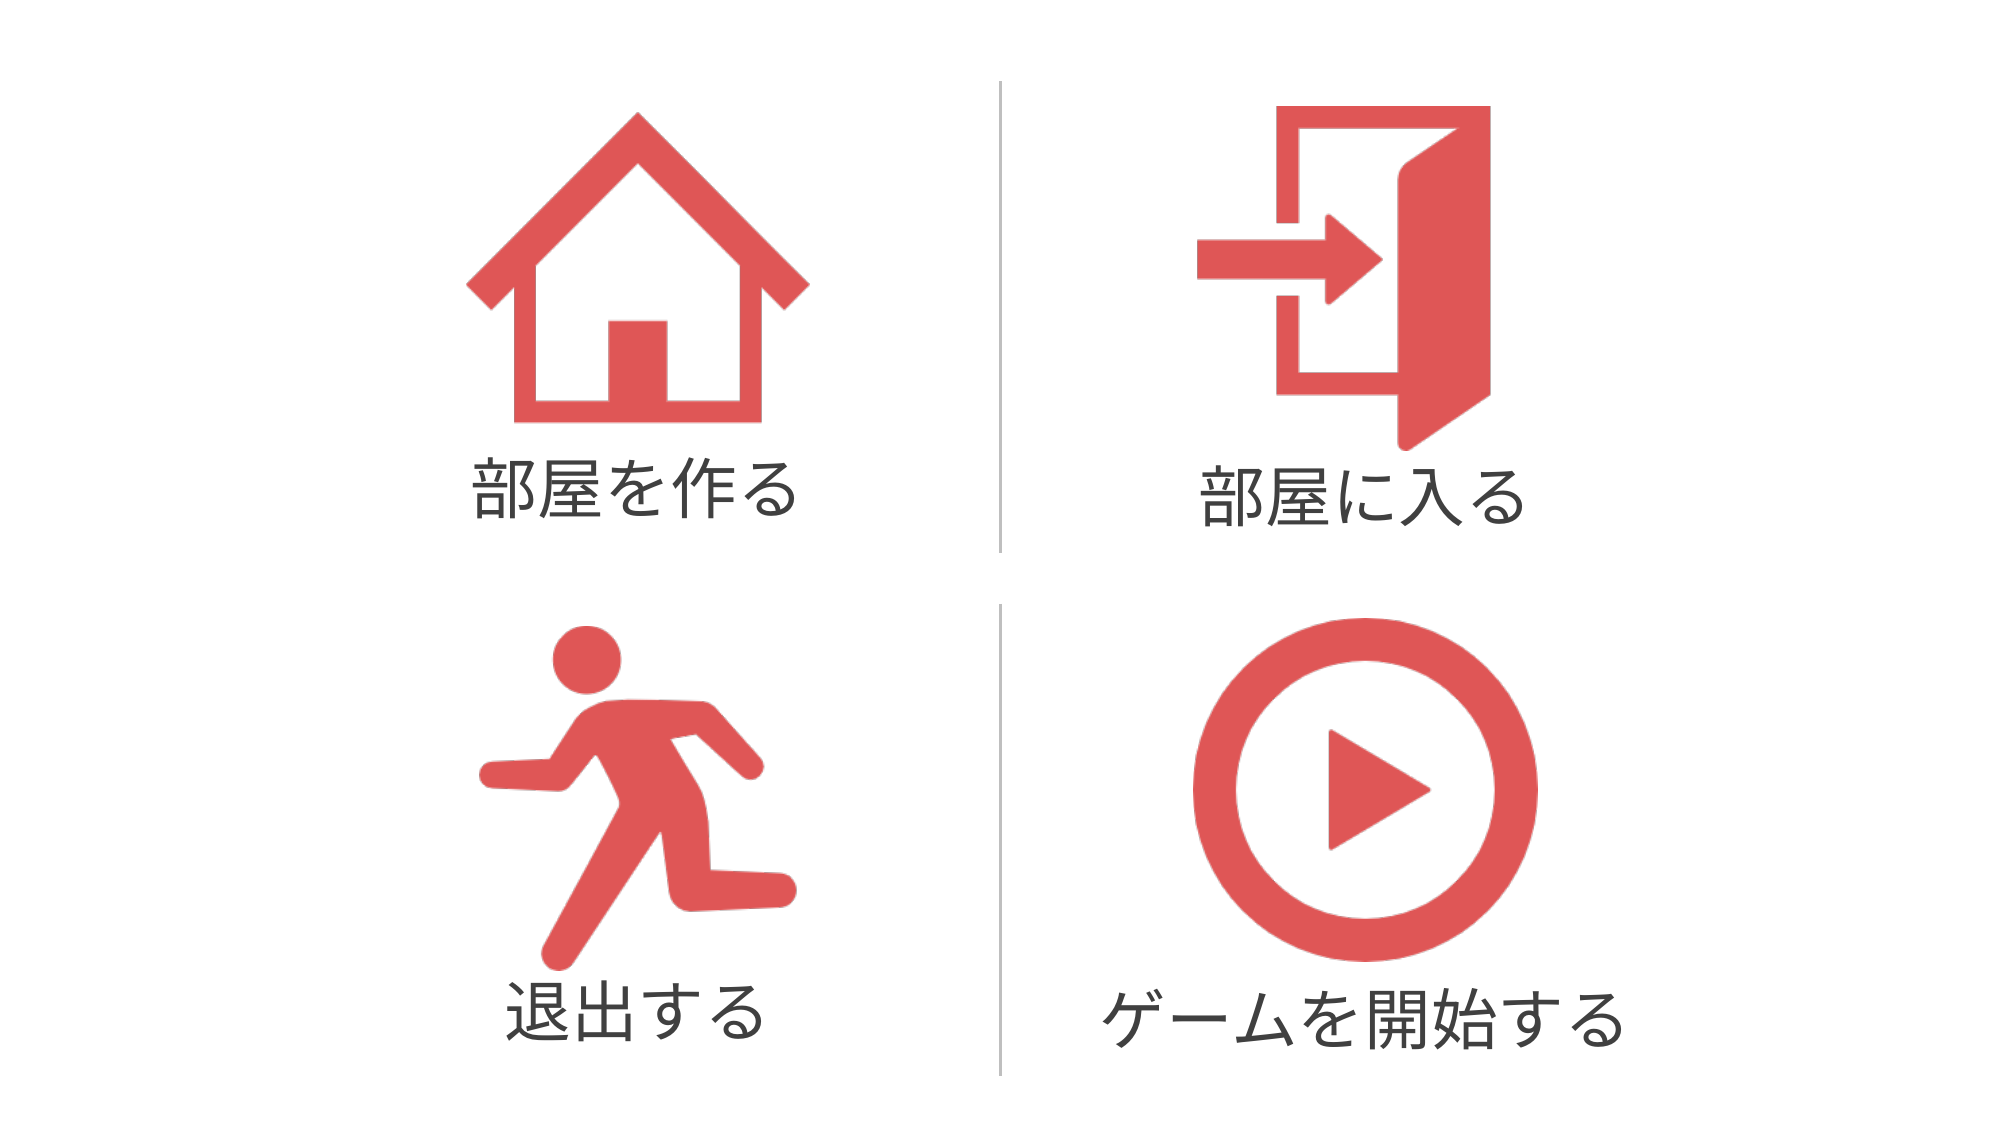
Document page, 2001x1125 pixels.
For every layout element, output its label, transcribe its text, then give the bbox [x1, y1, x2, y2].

text_box [284, 590, 1718, 1076]
text_box ゲームを開始する [1084, 970, 1647, 1066]
picture [1193, 618, 1538, 962]
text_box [284, 68, 1718, 554]
picture [1172, 106, 1516, 451]
picture [465, 95, 810, 440]
text_box 退出する [489, 971, 787, 1057]
picture [465, 626, 810, 971]
